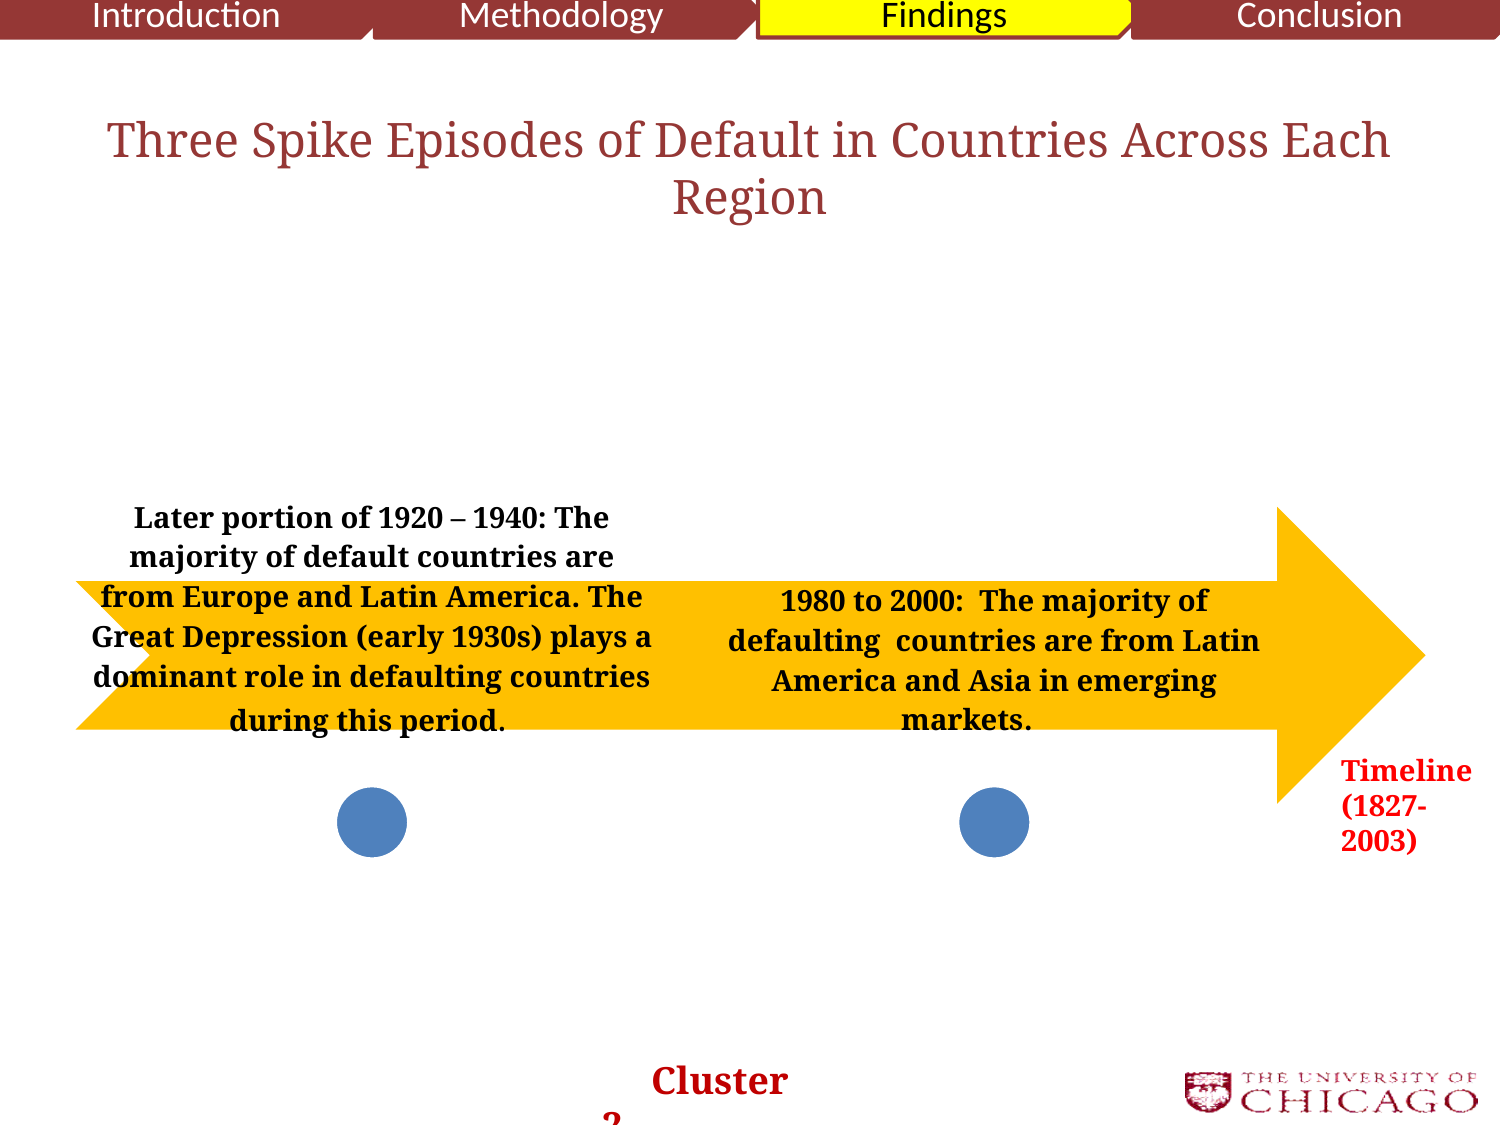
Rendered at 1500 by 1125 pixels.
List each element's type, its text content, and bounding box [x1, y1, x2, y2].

title Three Spike Episodes of Default in Countries Across Each Region [75, 45, 1425, 233]
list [75, 283, 1426, 1027]
text_box Timeline (1827-2003) [1431, 709, 1500, 865]
text_box Conclusion [1131, 0, 1500, 40]
text_box Findings [755, 0, 1131, 40]
text_box Methodology [372, 0, 755, 40]
picture [1185, 1071, 1478, 1114]
text_box Introduction [0, 0, 372, 40]
text_box Cluster 2 [587, 1049, 813, 1125]
